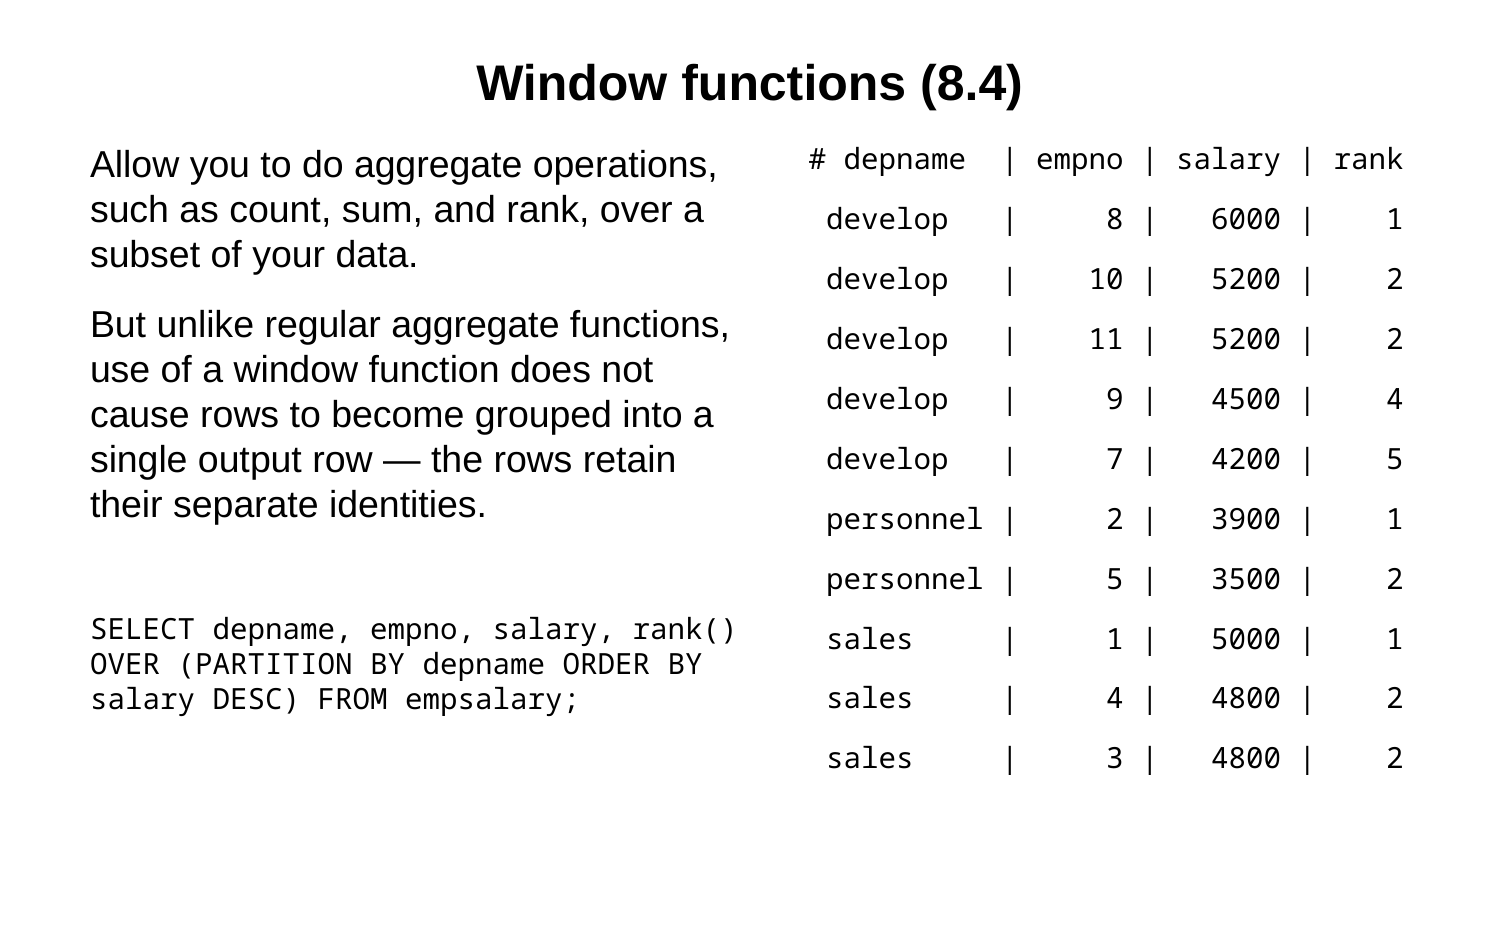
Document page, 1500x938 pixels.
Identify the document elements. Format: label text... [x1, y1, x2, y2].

title Window functions (8.4) [75, 37, 1425, 125]
list # depname | empno | salary | rank develop | 8 | 6000 | 1 develop | 10 | 5200 | 2 develop | 11 | 5200 | 2 develop | 9 | 4500 | 4 develop | 7 | 4200 | 5 personnel | 2 | 3900 | 1 personnel | 5 | 3500 | 2 sales | 1 | 5000 | 1 sales | 4 | 4800 | 2 sales | 3 | 4800 | 2 [768, 125, 1426, 898]
list Allow you to do aggregate operations, such as count, sum, and rank, over a subset of your data. But unlike regular aggregate functions, use of a window function does not cause rows to become grouped into a single output row — the rows retain their separate identities. SELECT depname, empno, salary, rank() OVER (PARTITION BY depname ORDER BY salary DESC) FROM empsalary; [75, 125, 768, 898]
